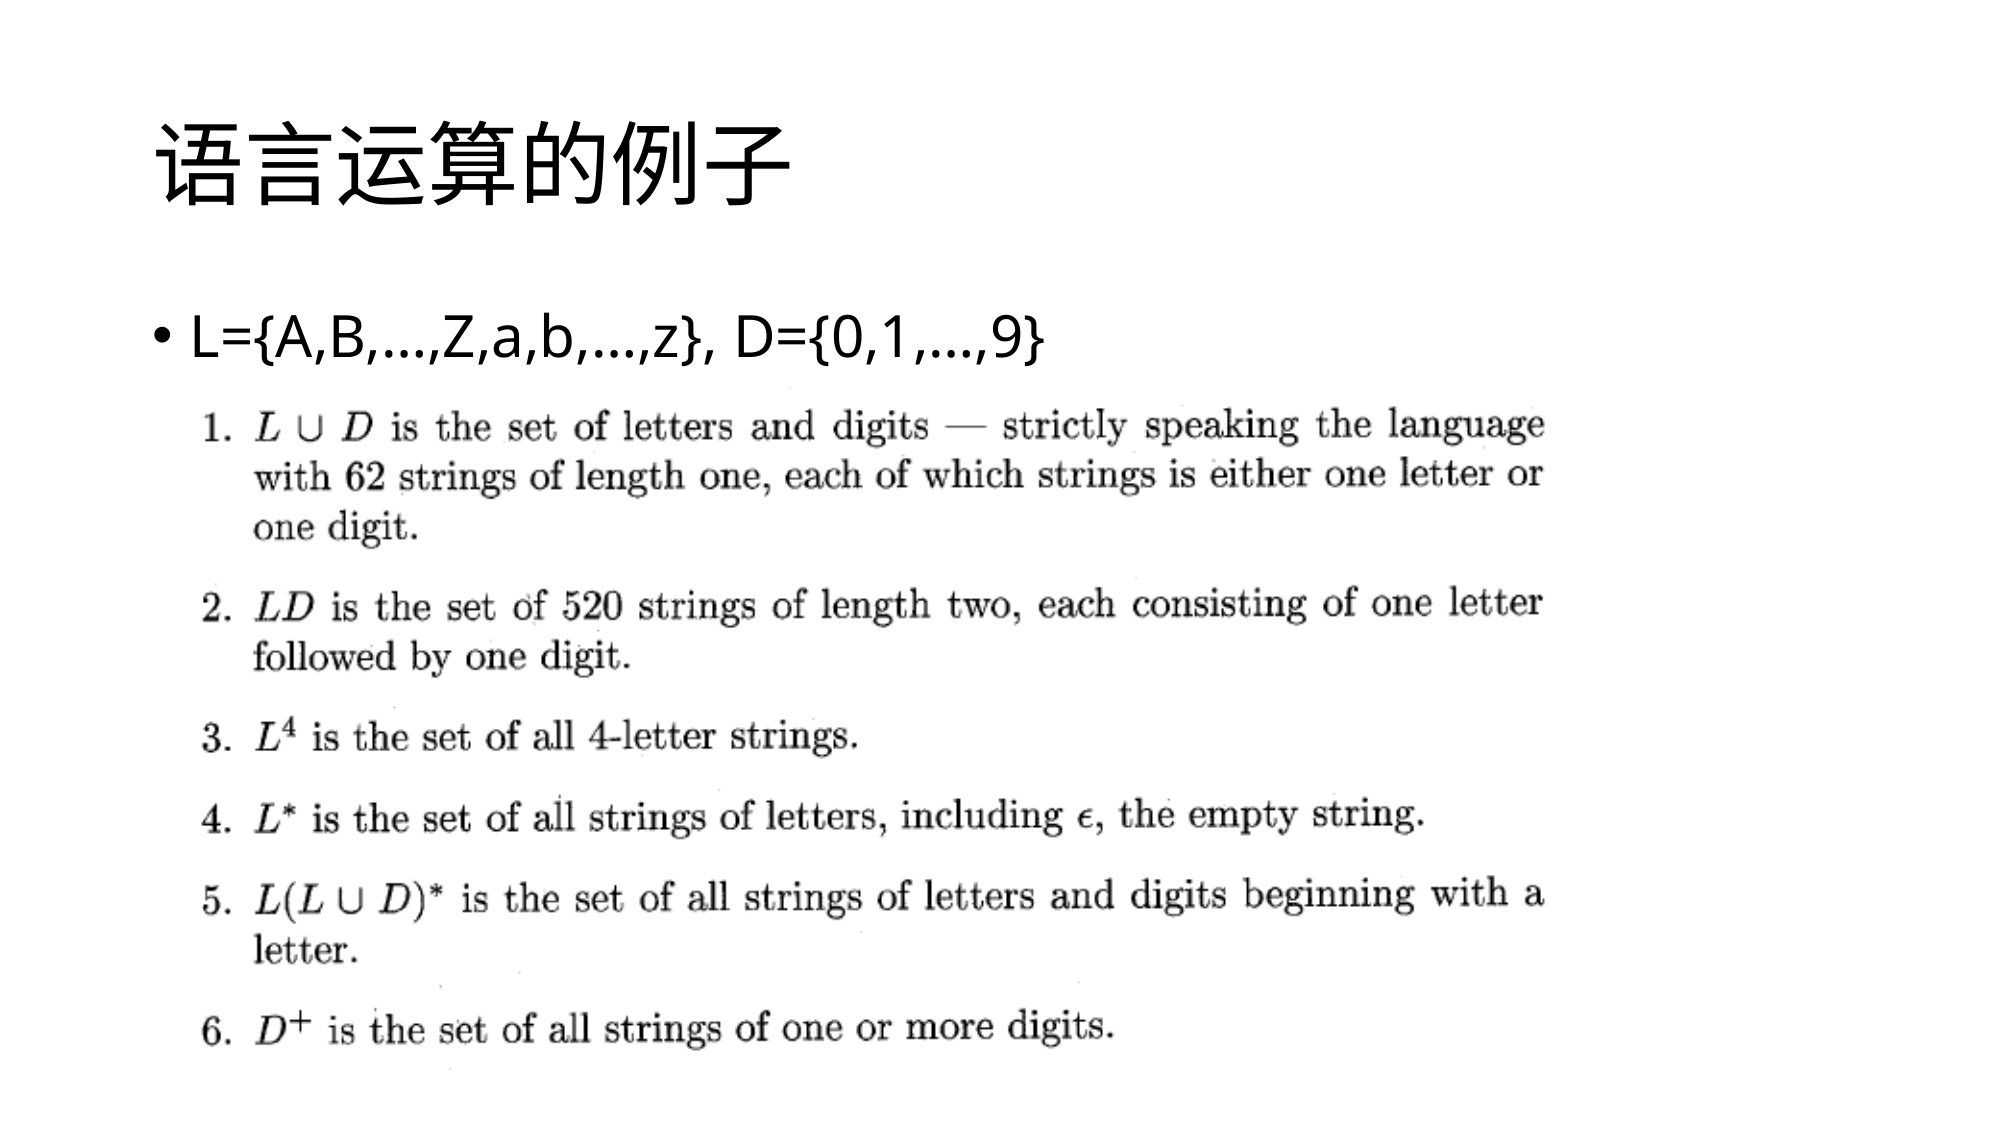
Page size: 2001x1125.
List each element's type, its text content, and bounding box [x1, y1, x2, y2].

title 语言运算的例子 [137, 59, 1863, 278]
picture [175, 382, 1614, 1074]
list L={A,B,…,Z,a,b,…,z}, D={0,1,…,9} [137, 299, 1863, 1014]
